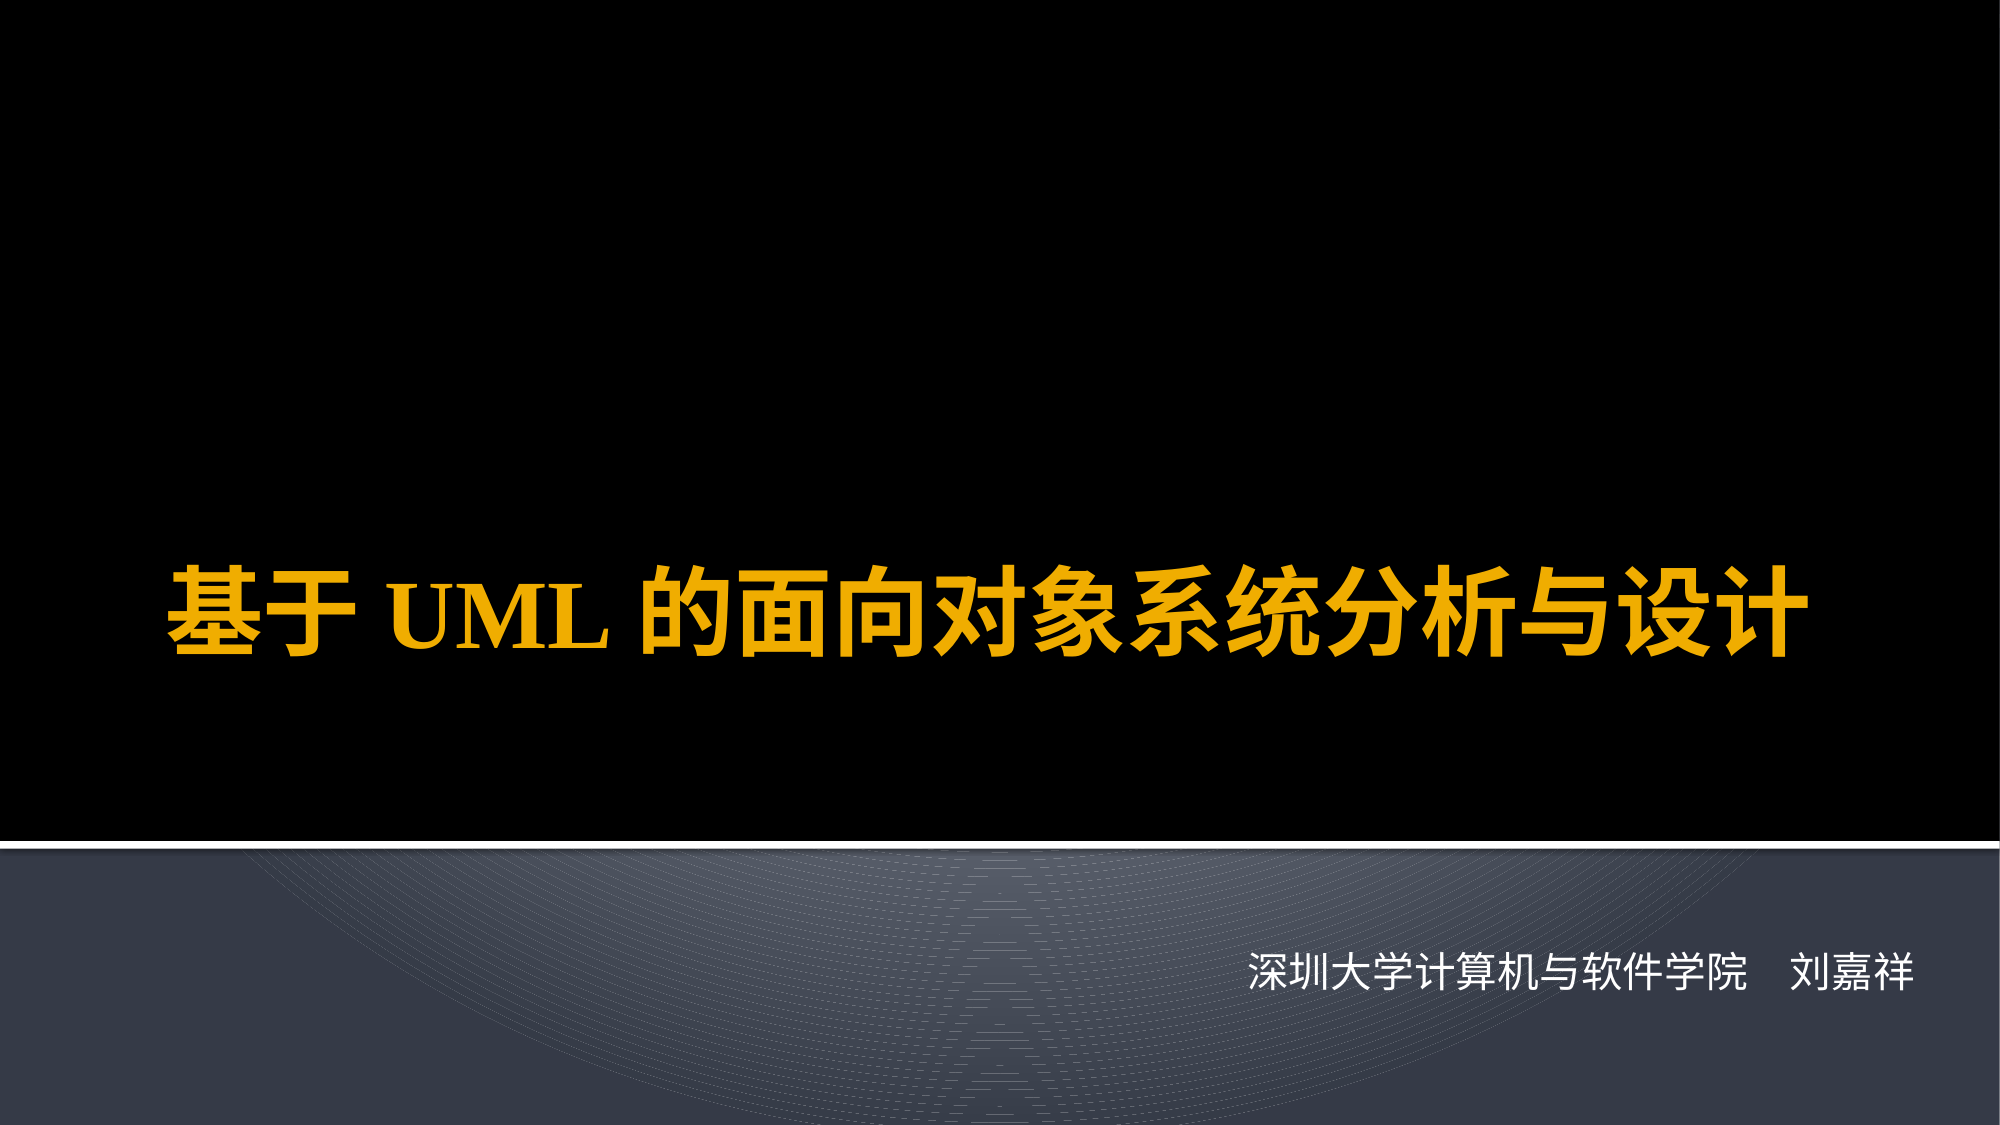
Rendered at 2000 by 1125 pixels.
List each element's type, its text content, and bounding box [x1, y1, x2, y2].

title 基于UML的面向对象系统分析与设计 [150, 550, 1917, 825]
text_box 深圳大学计算机与软件学院 刘嘉祥 [156, 749, 1923, 996]
